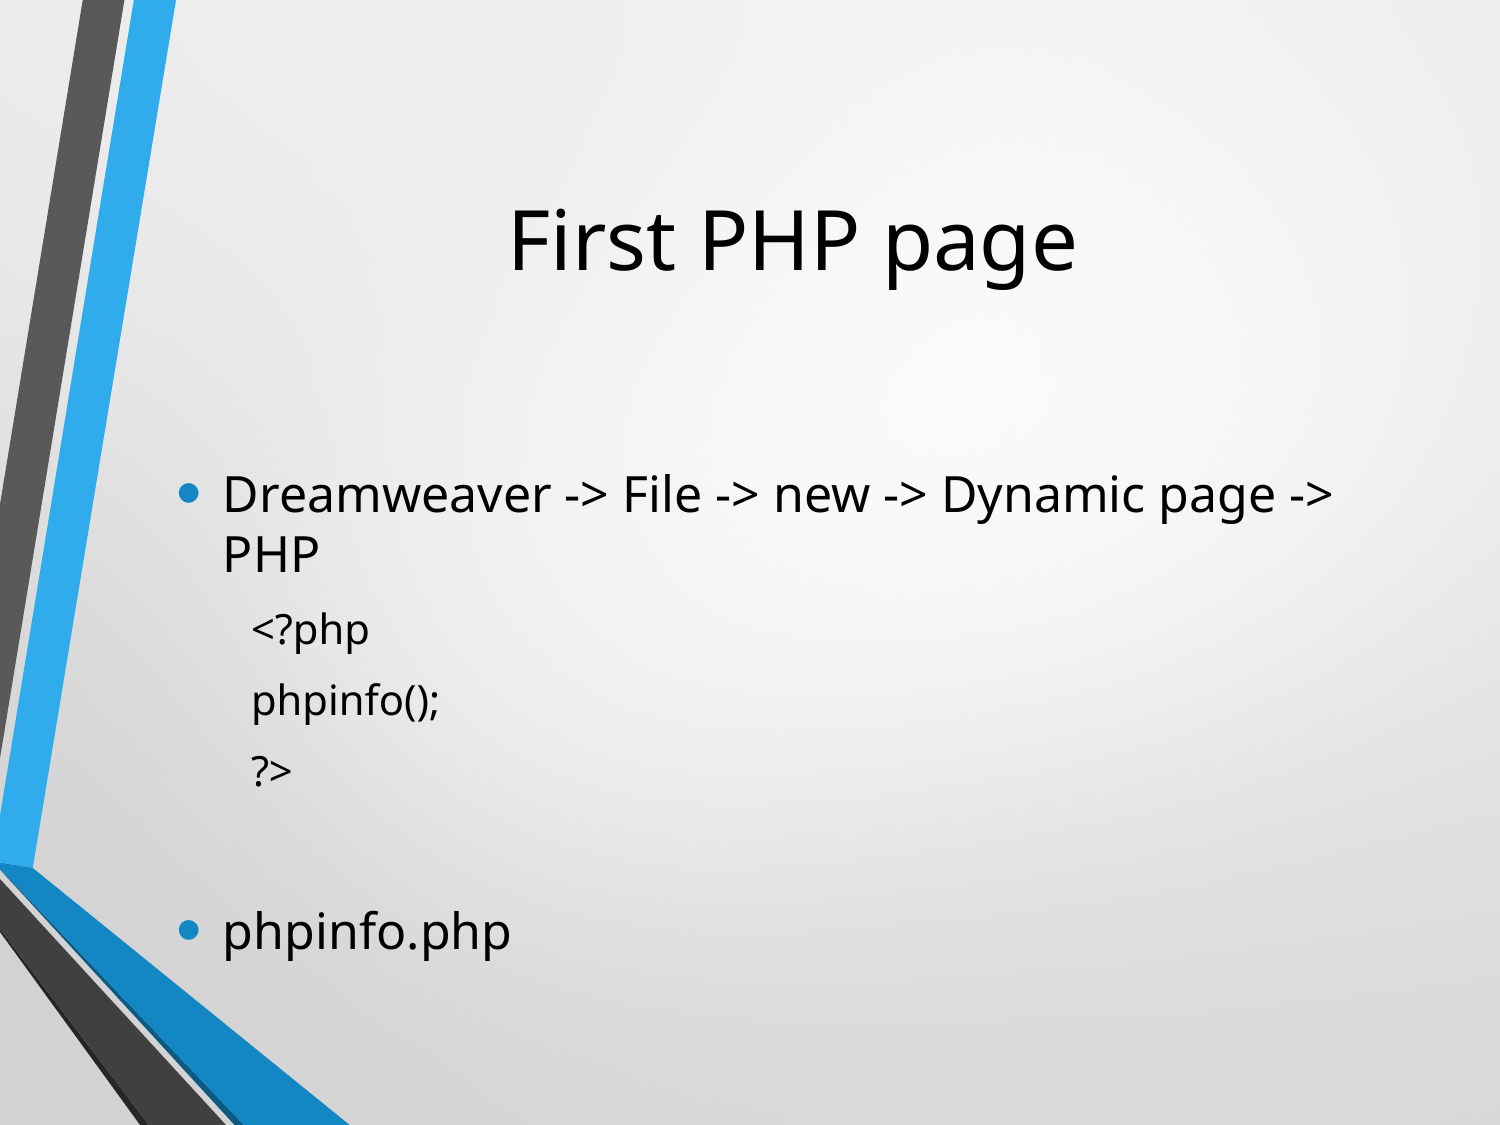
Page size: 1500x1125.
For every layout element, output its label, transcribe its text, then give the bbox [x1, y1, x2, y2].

list Dreamweaver -> File -> new -> Dynamic page -> PHP <?php phpinfo(); ?> phpinfo.php [161, 437, 1425, 985]
title First PHP page [161, 75, 1425, 400]
